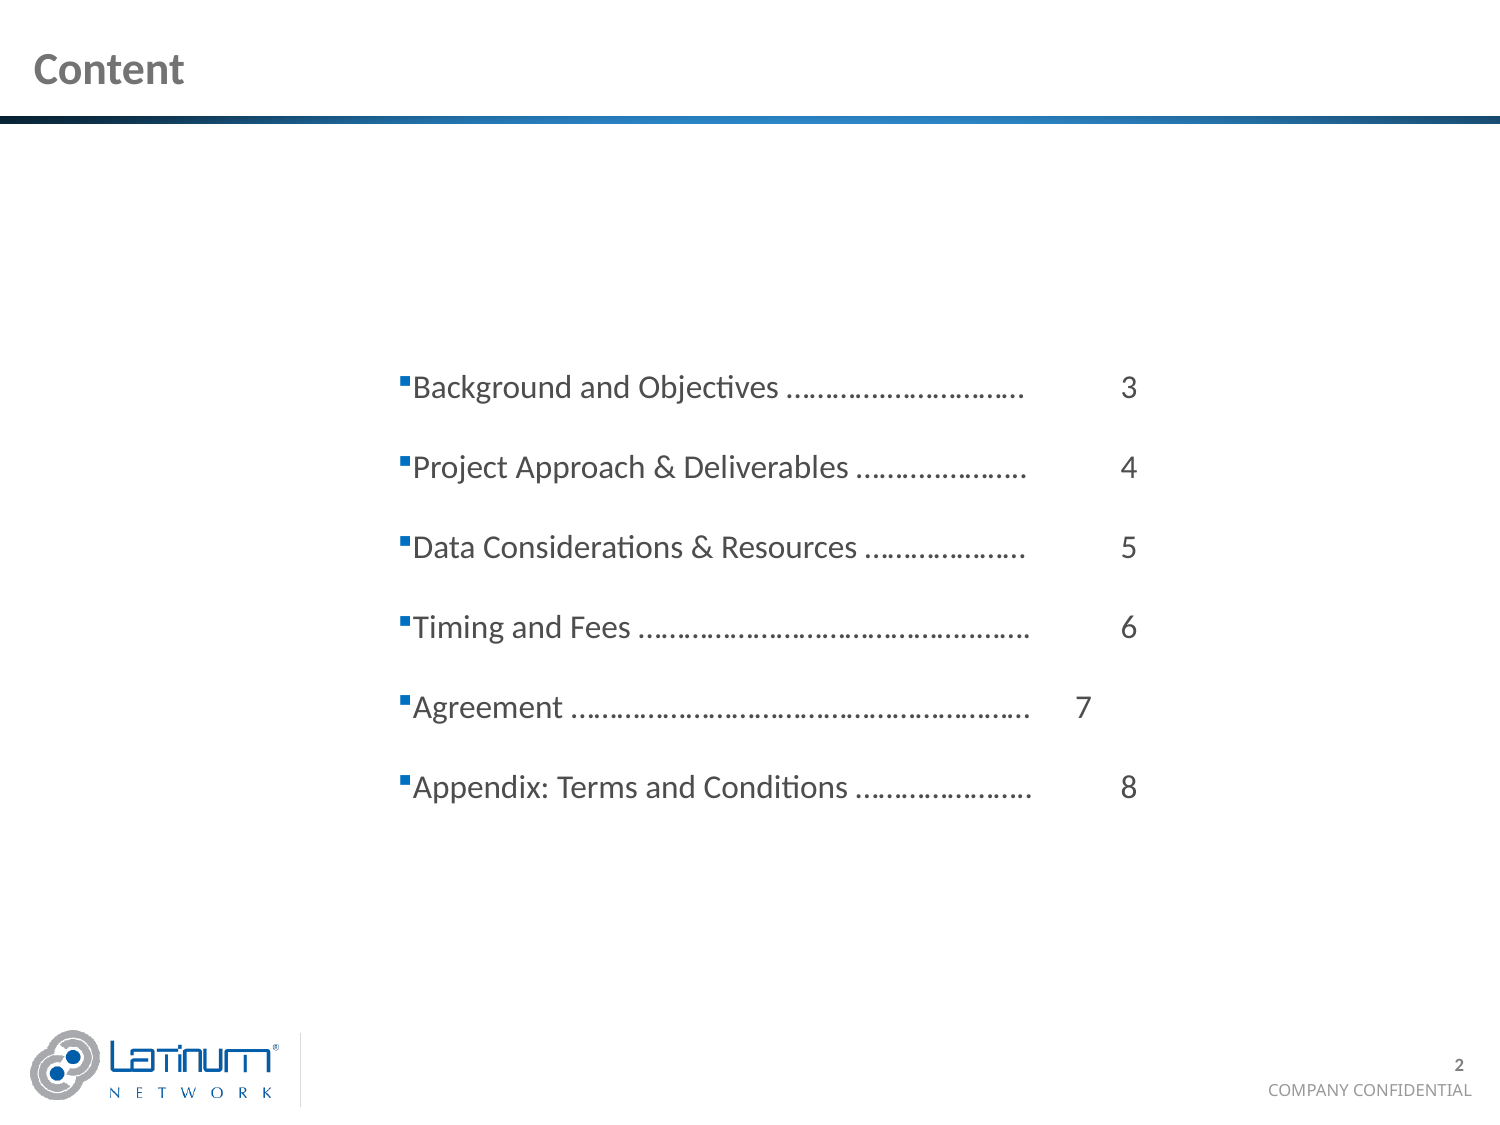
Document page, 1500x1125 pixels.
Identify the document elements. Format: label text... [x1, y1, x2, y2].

title Content [18, 7, 1119, 125]
picture [30, 1030, 279, 1100]
picture [0, 116, 18, 124]
text_box Background and Objectives ………….……………… 3 Project Approach & Deliverables ………..……….. 4 Data Considerations & Resources ………………… 5 Timing and Fees ……………………………………..……. 6 Agreement …………………………………………………… 7 Appendix: Terms and Conditions ………………….. 8 [328, 318, 1427, 729]
slide_number 2 [1337, 1034, 1480, 1095]
picture [1119, 116, 1500, 124]
